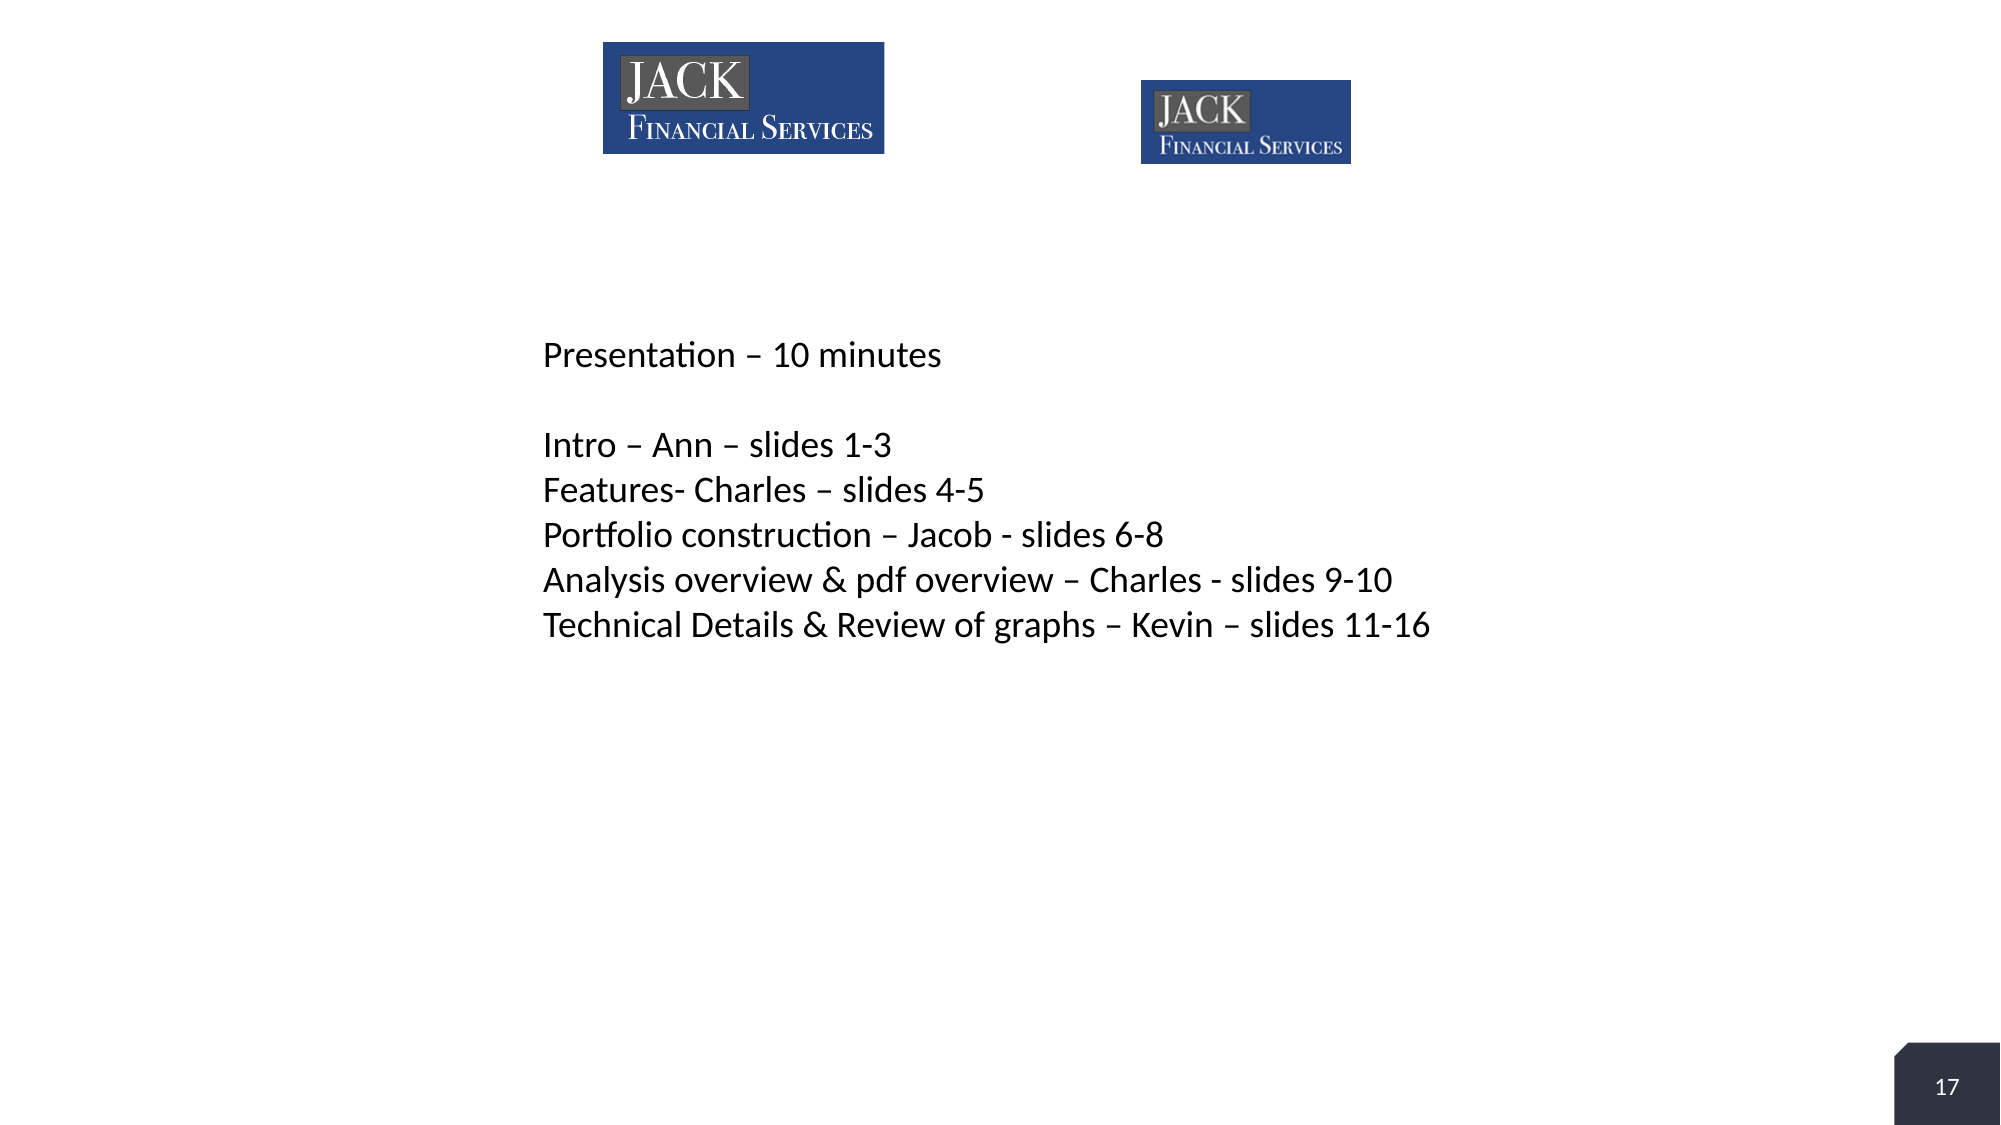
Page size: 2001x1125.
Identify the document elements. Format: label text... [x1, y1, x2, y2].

text_box Presentation – 10 minutes Intro – Ann – slides 1-3 Features- Charles – slides 4-5 Portfolio construction – Jacob - slides 6-8 Analysis overview & pdf overview – Charles - slides 9-10 Technical Details & Review of graphs – Kevin – slides 11-16 [528, 322, 1455, 653]
picture [1141, 80, 1351, 164]
picture [603, 42, 885, 154]
slide_number 17 [1894, 1052, 2000, 1119]
